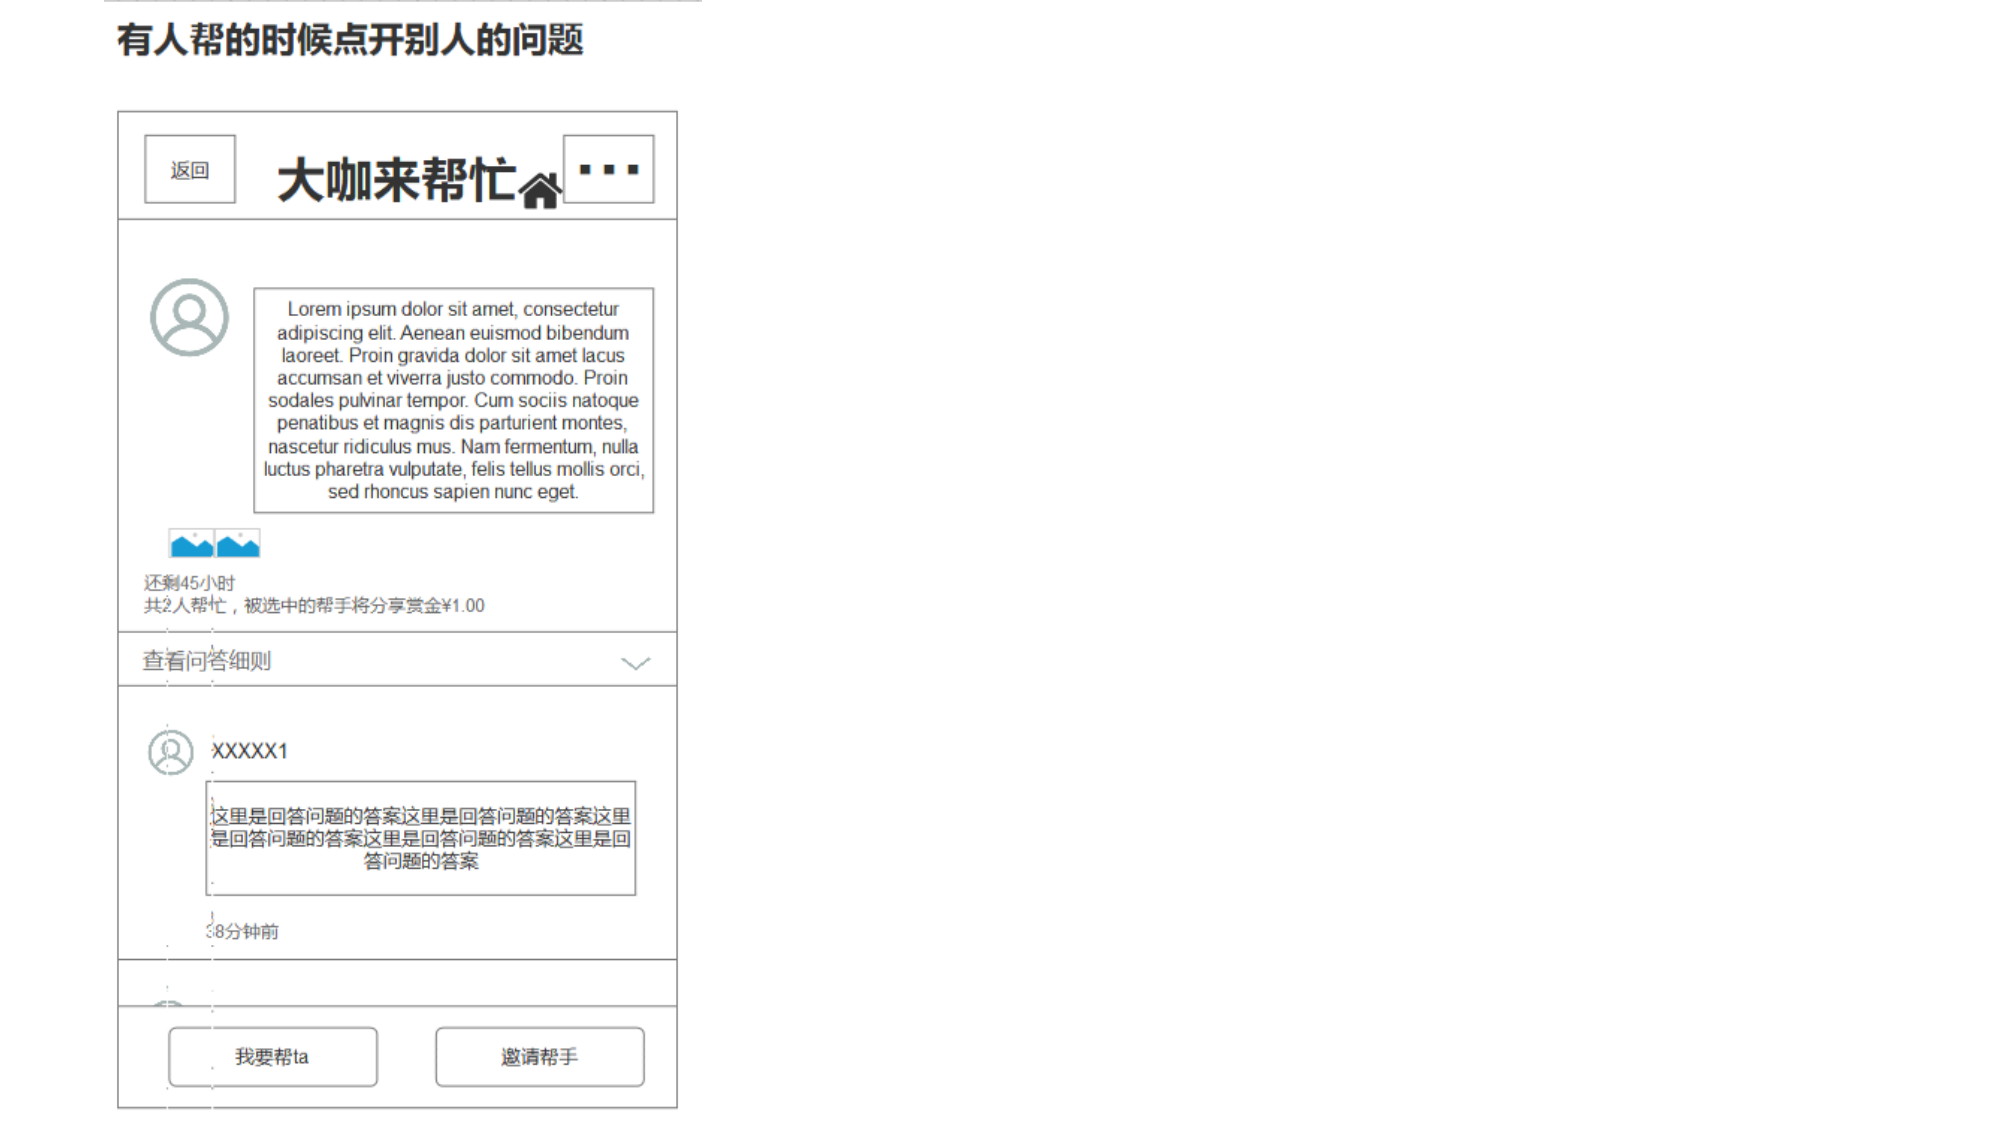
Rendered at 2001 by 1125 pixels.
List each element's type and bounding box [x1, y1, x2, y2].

picture [104, 0, 702, 1125]
